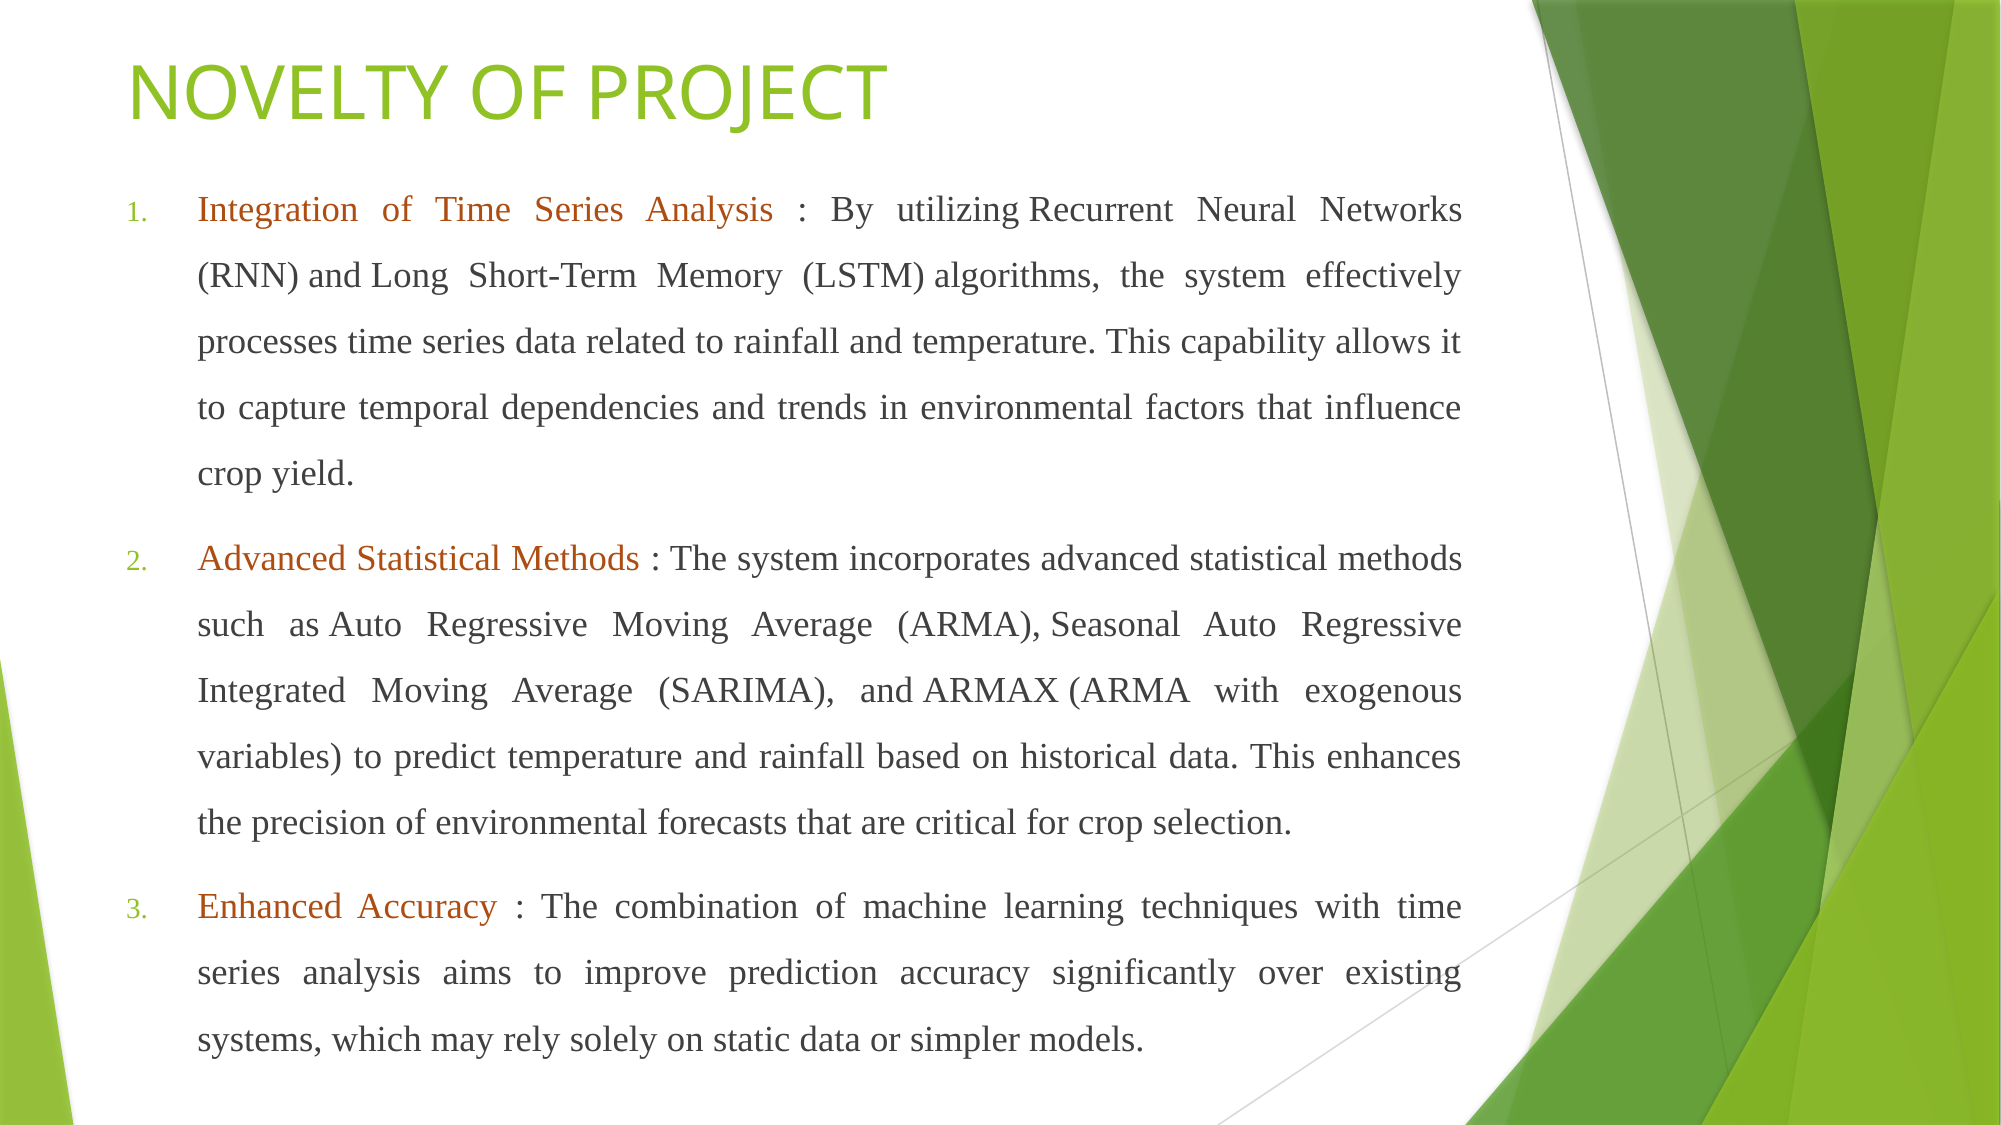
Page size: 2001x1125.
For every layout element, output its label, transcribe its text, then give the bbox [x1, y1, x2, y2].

title NOVELTY OF PROJECT [111, 36, 1522, 156]
list Integration of Time Series Analysis : By utilizing Recurrent Neural Networks (RNN) and Long Short-Term Memory (LSTM) algorithms, the system effectively processes time series data related to rainfall and temperature. This capability allows it to capture temporal dependencies and trends in environmental factors that influence crop yield. Advanced Statistical Methods : The system incorporates advanced statistical methods such as Auto Regressive Moving Average (ARMA), Seasonal Auto Regressive Integrated Moving Average (SARIMA), and ARMAX (ARMA with exogenous variables) to predict temperature and rainfall based on historical data. This enhances the precision of environmental forecasts that are critical for crop selection. Enhanced Accuracy : The combination of machine learning techniques with time series analysis aims to improve prediction accuracy significantly over existing systems, which may rely solely on static data or simpler models. [111, 155, 1479, 1089]
